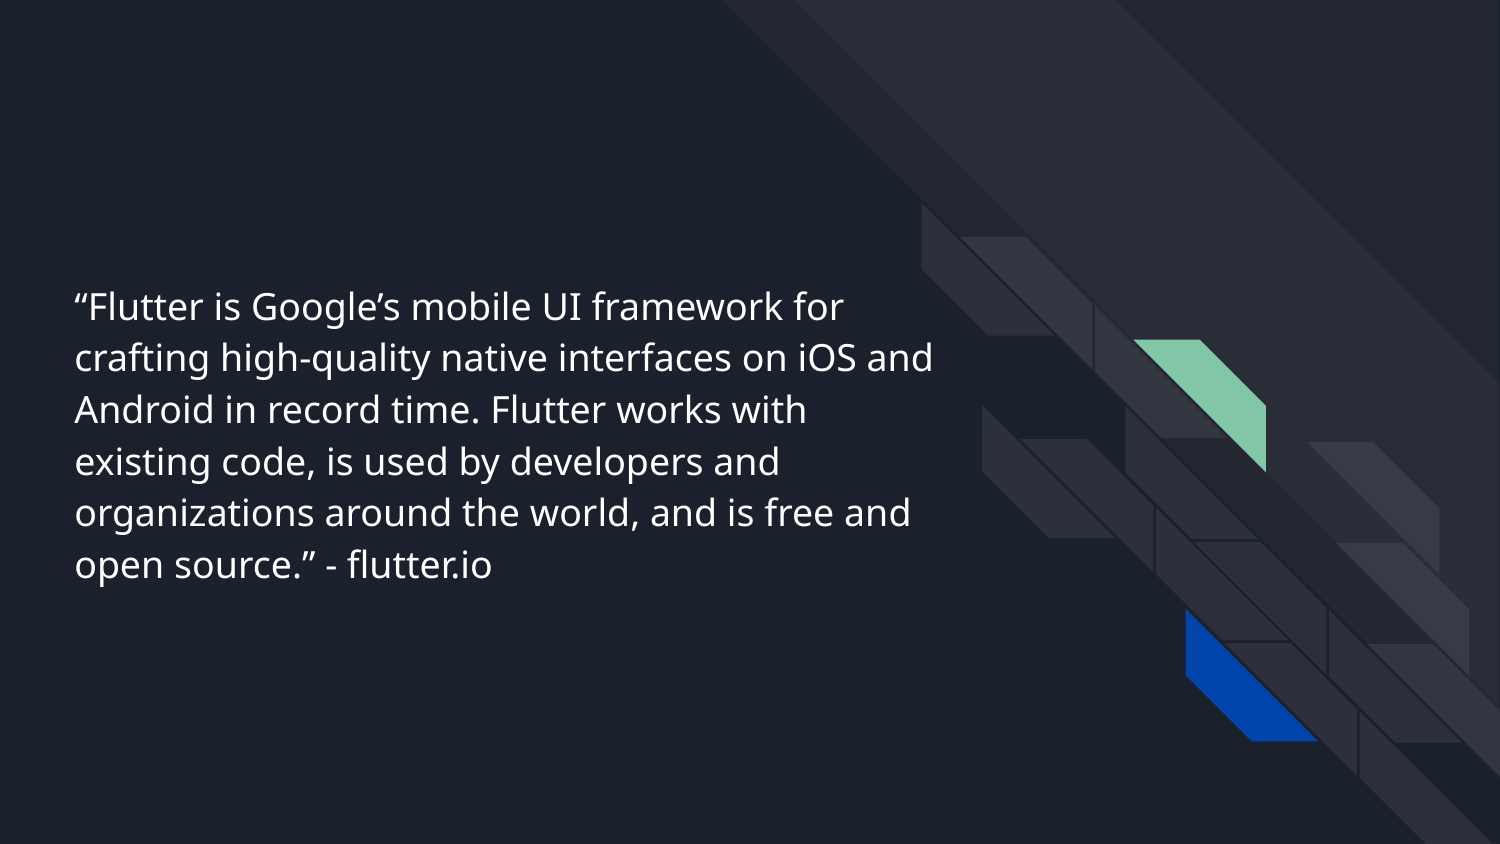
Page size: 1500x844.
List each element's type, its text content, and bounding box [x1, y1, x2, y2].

title “Flutter is Google’s mobile UI framework for crafting high-quality native interfaces on iOS and Android in record time. Flutter works with existing code, is used by developers and organizations around the world, and is free and open source.” - flutter.io [59, 142, 971, 720]
